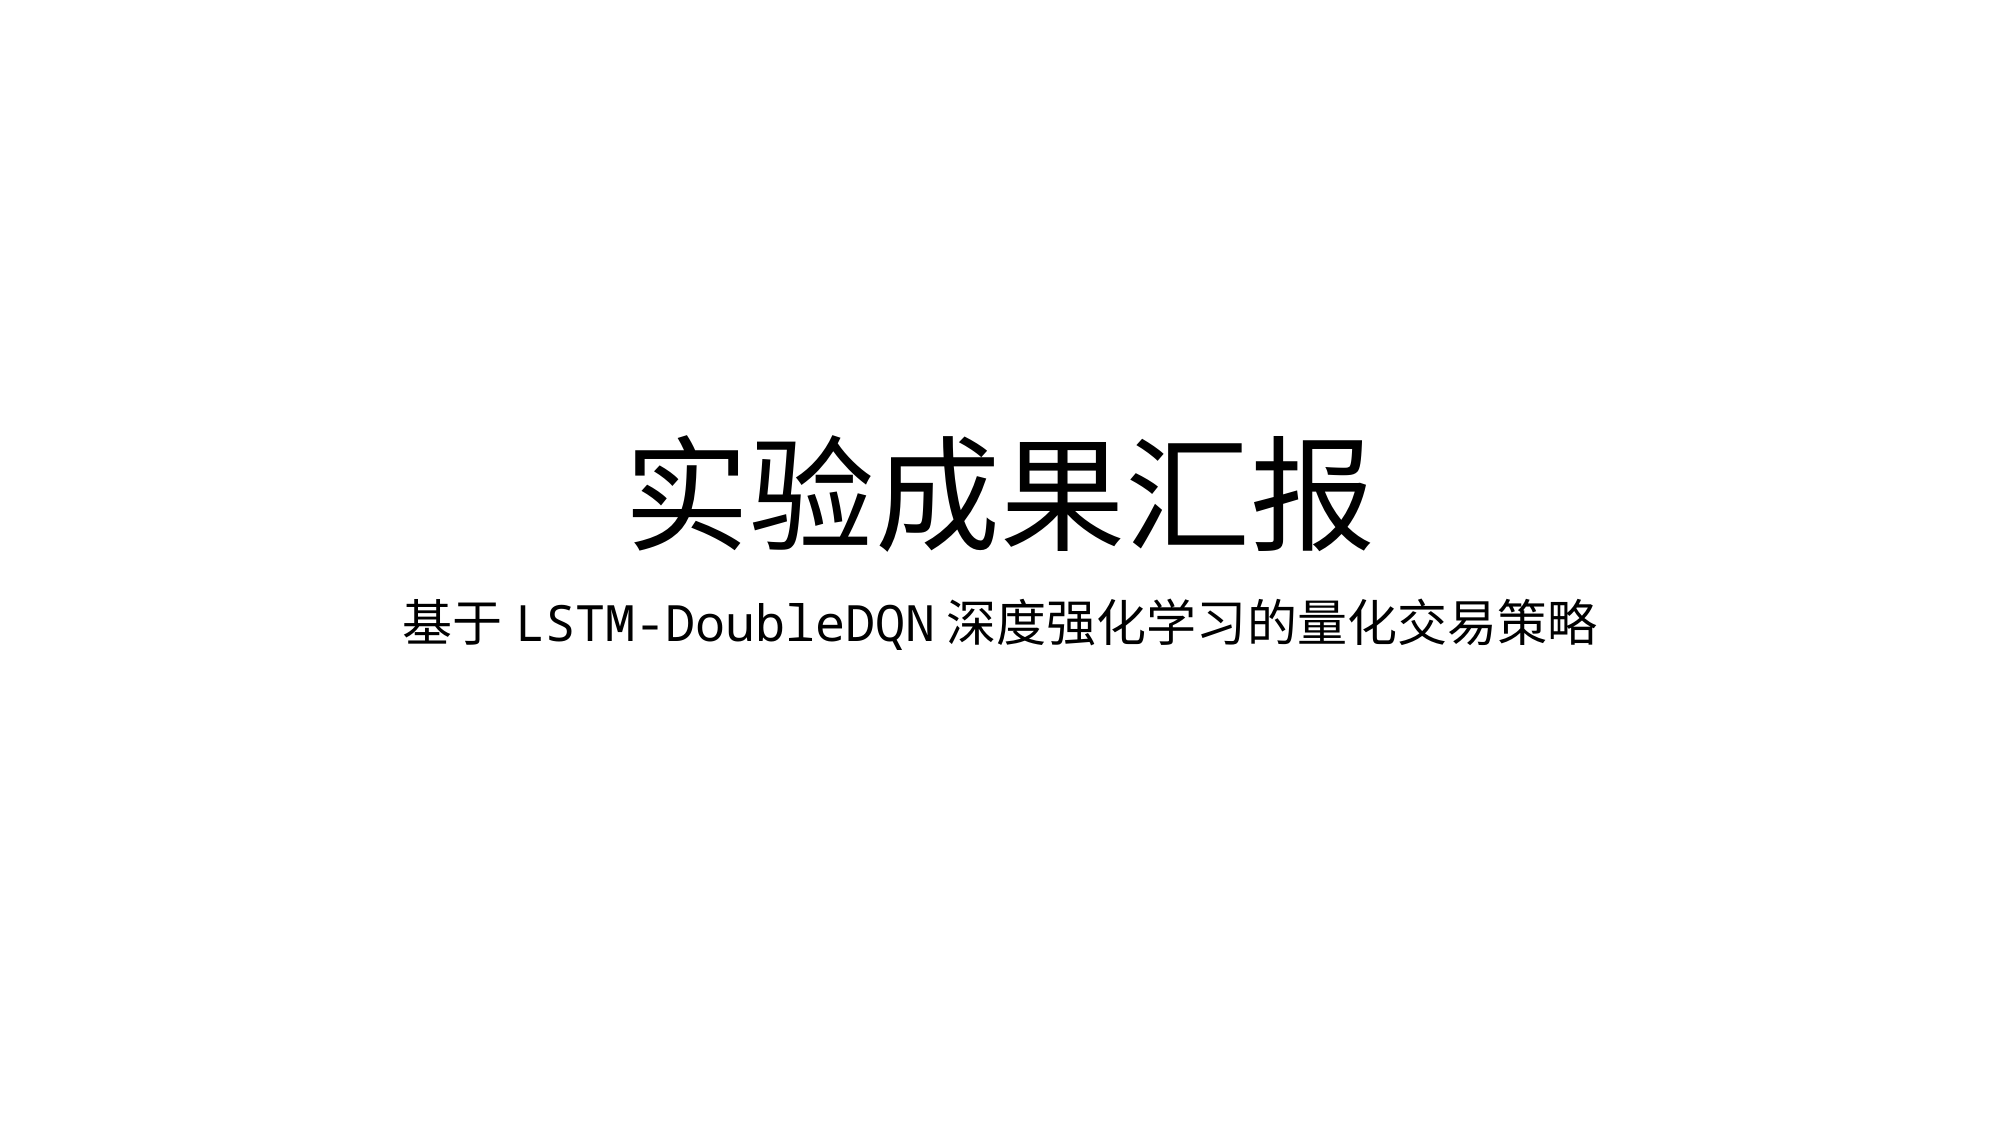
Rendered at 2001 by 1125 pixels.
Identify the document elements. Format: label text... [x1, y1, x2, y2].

subtitle 基于LSTM-DoubleDQN深度强化学习的量化交易策略 [249, 590, 1750, 863]
title 实验成果汇报 [249, 184, 1750, 576]
